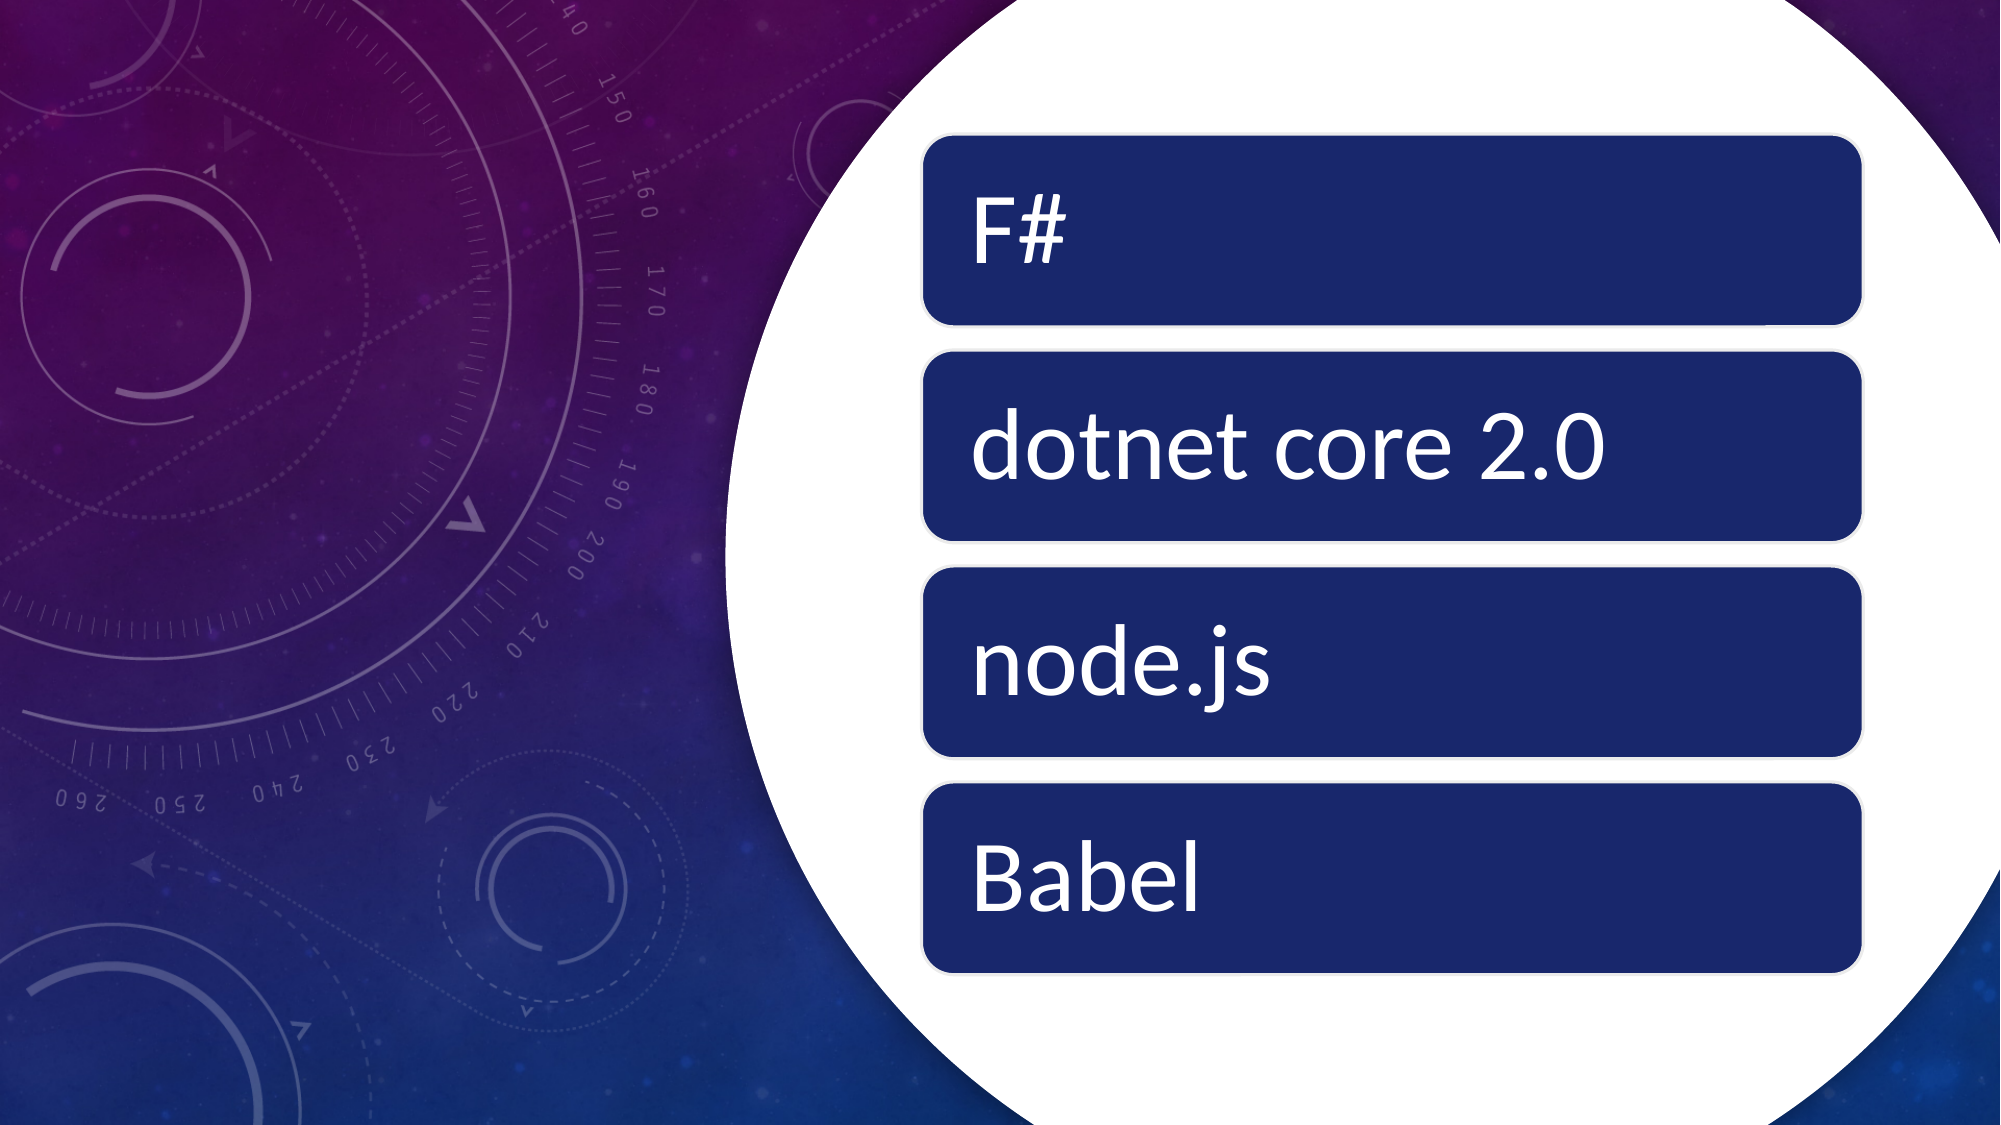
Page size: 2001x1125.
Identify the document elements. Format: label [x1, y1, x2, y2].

list [921, 129, 1864, 979]
picture [0, 0, 2000, 1125]
